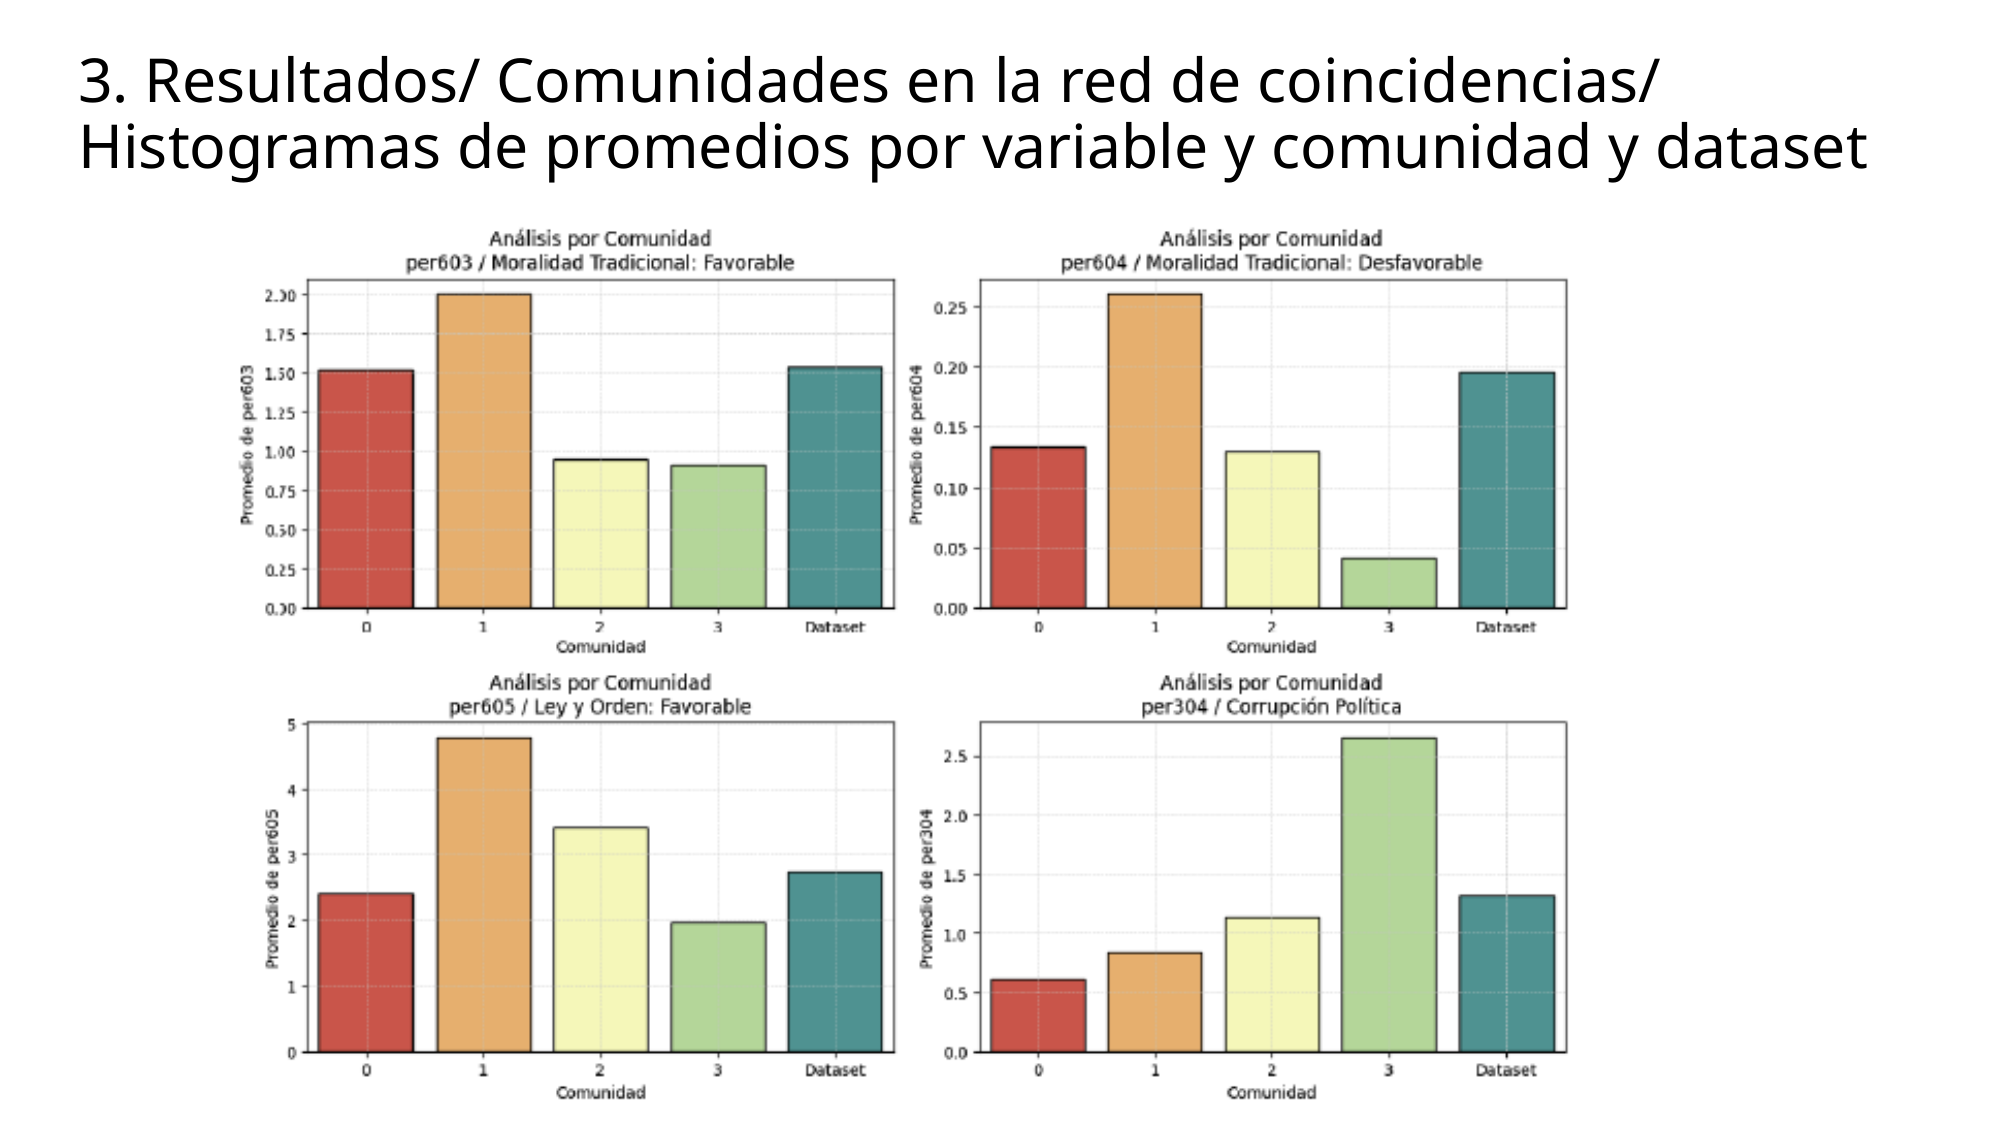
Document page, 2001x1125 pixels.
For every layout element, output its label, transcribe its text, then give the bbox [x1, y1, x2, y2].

picture [229, 198, 1596, 1120]
title 3. Resultados/ Comunidades en la red de coincidencias/ Histogramas de promedios por variable y comunidad y dataset [63, 32, 1890, 200]
